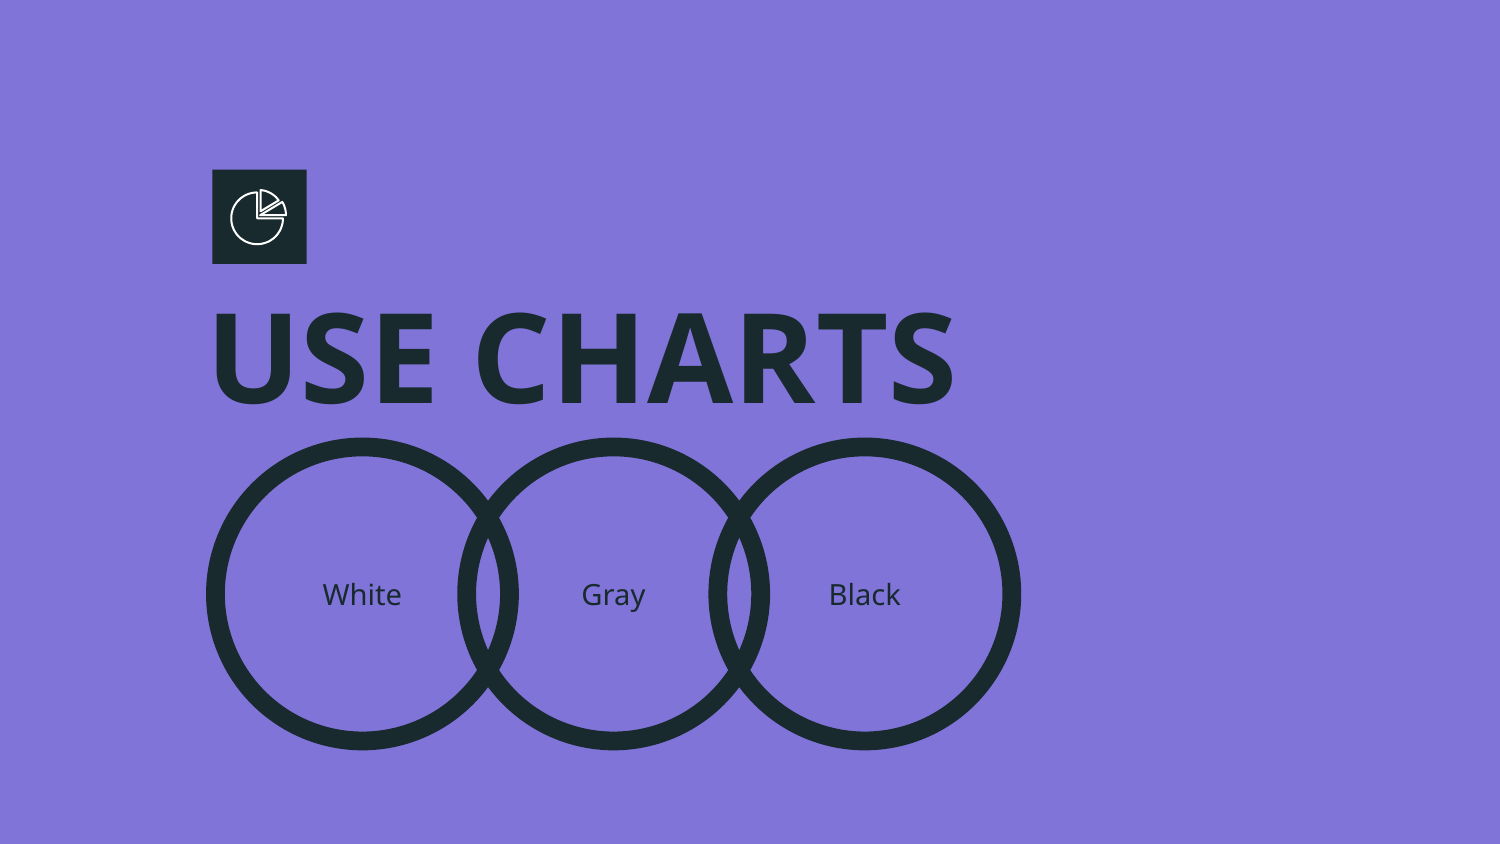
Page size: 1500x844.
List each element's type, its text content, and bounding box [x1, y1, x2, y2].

text_box Gray [488, 446, 739, 741]
title USE CHARTS [190, 263, 1309, 580]
text_box Black [717, 446, 1012, 741]
text_box White [215, 446, 510, 741]
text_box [231, 189, 287, 245]
